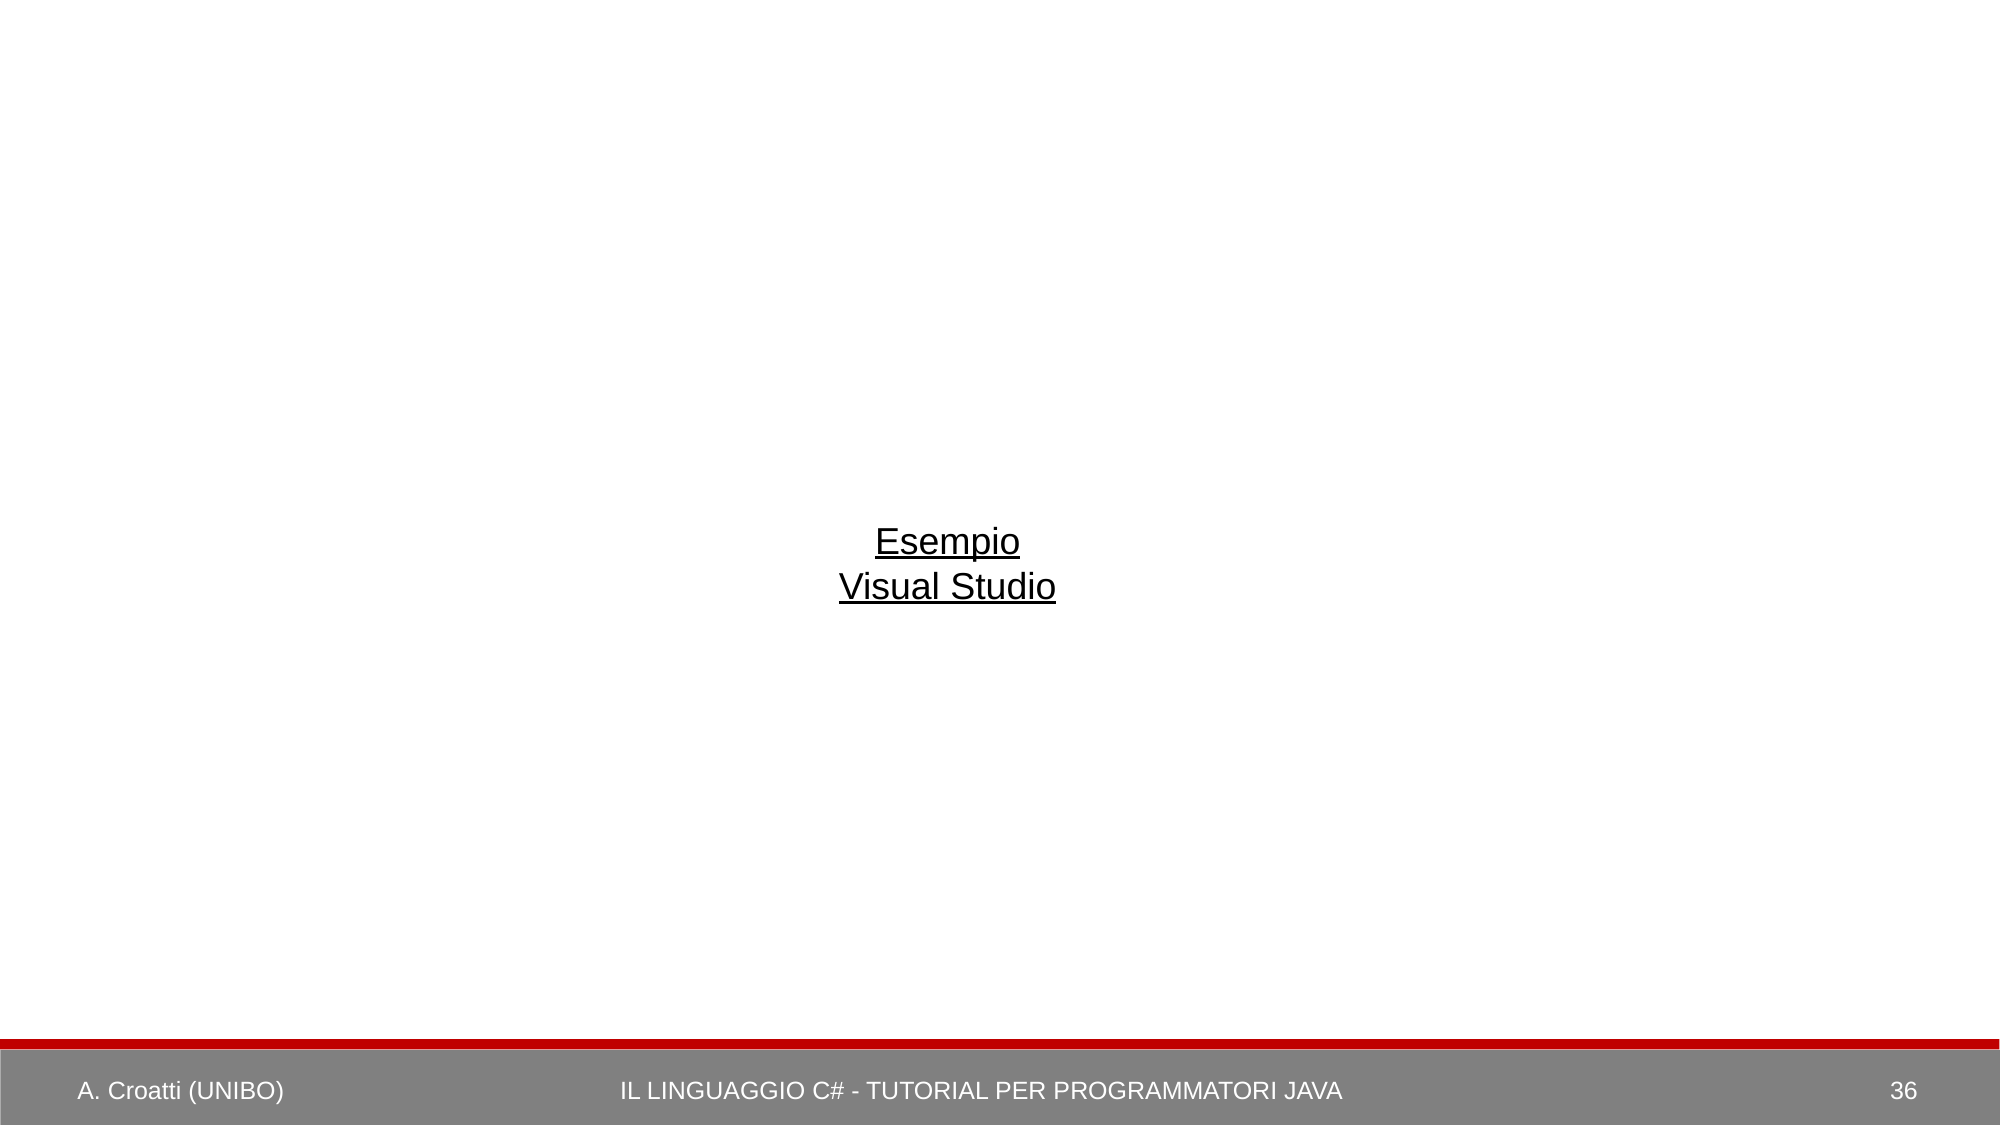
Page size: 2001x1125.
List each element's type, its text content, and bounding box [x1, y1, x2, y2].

text_box Esempio Visual Studio [800, 509, 1096, 615]
slide_number A. Croatti (UNIBO) [62, 1059, 339, 1120]
slide_number 36 [1624, 1059, 1933, 1120]
footer Il Linguaggio C# - Tutorial per Programmatori Java [339, 1059, 1624, 1120]
